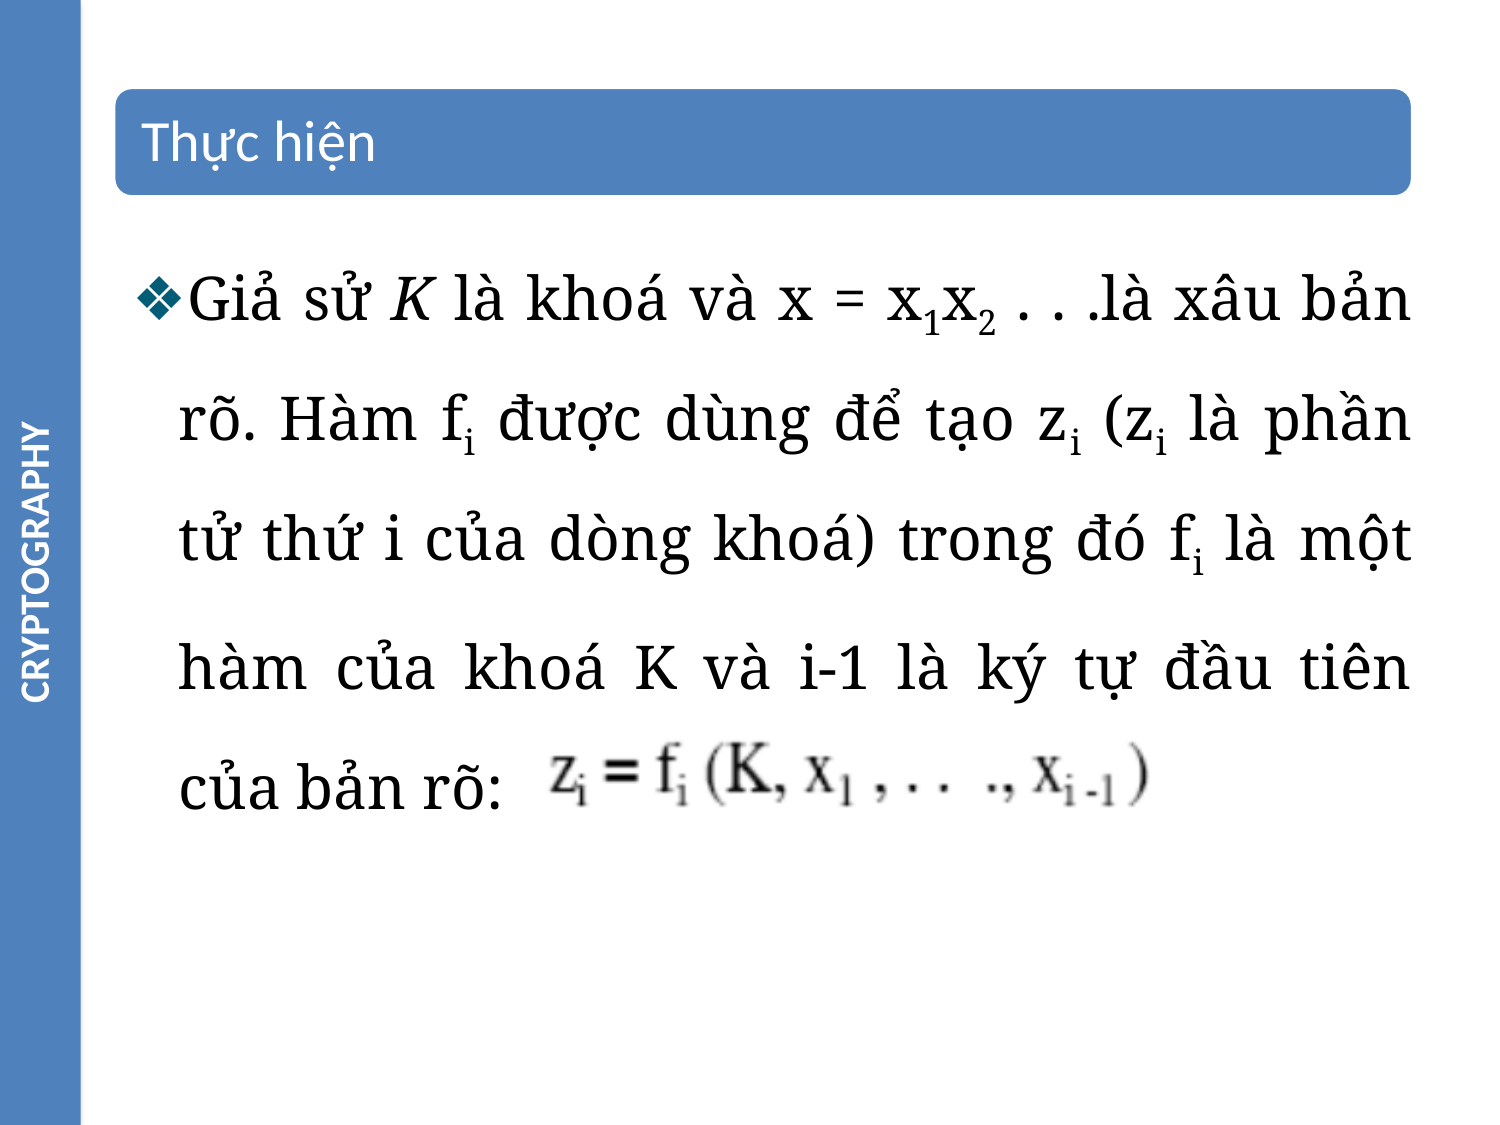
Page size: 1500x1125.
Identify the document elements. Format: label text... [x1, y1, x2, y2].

picture [530, 723, 1173, 836]
text_box ❖Giả sử K là khoá và x = x1x2 . . .là xâu bản rõ. Hàm fi được dùng để tạo zi (zi là phần tử thứ i của dòng khoá) trong đó fi là một hàm của khoá K và i-1 là ký tự đầu tiên của bản rõ: [132, 221, 1413, 979]
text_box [113, 86, 1414, 198]
text_box CRYPTOGRAPHY [0, 0, 84, 1125]
